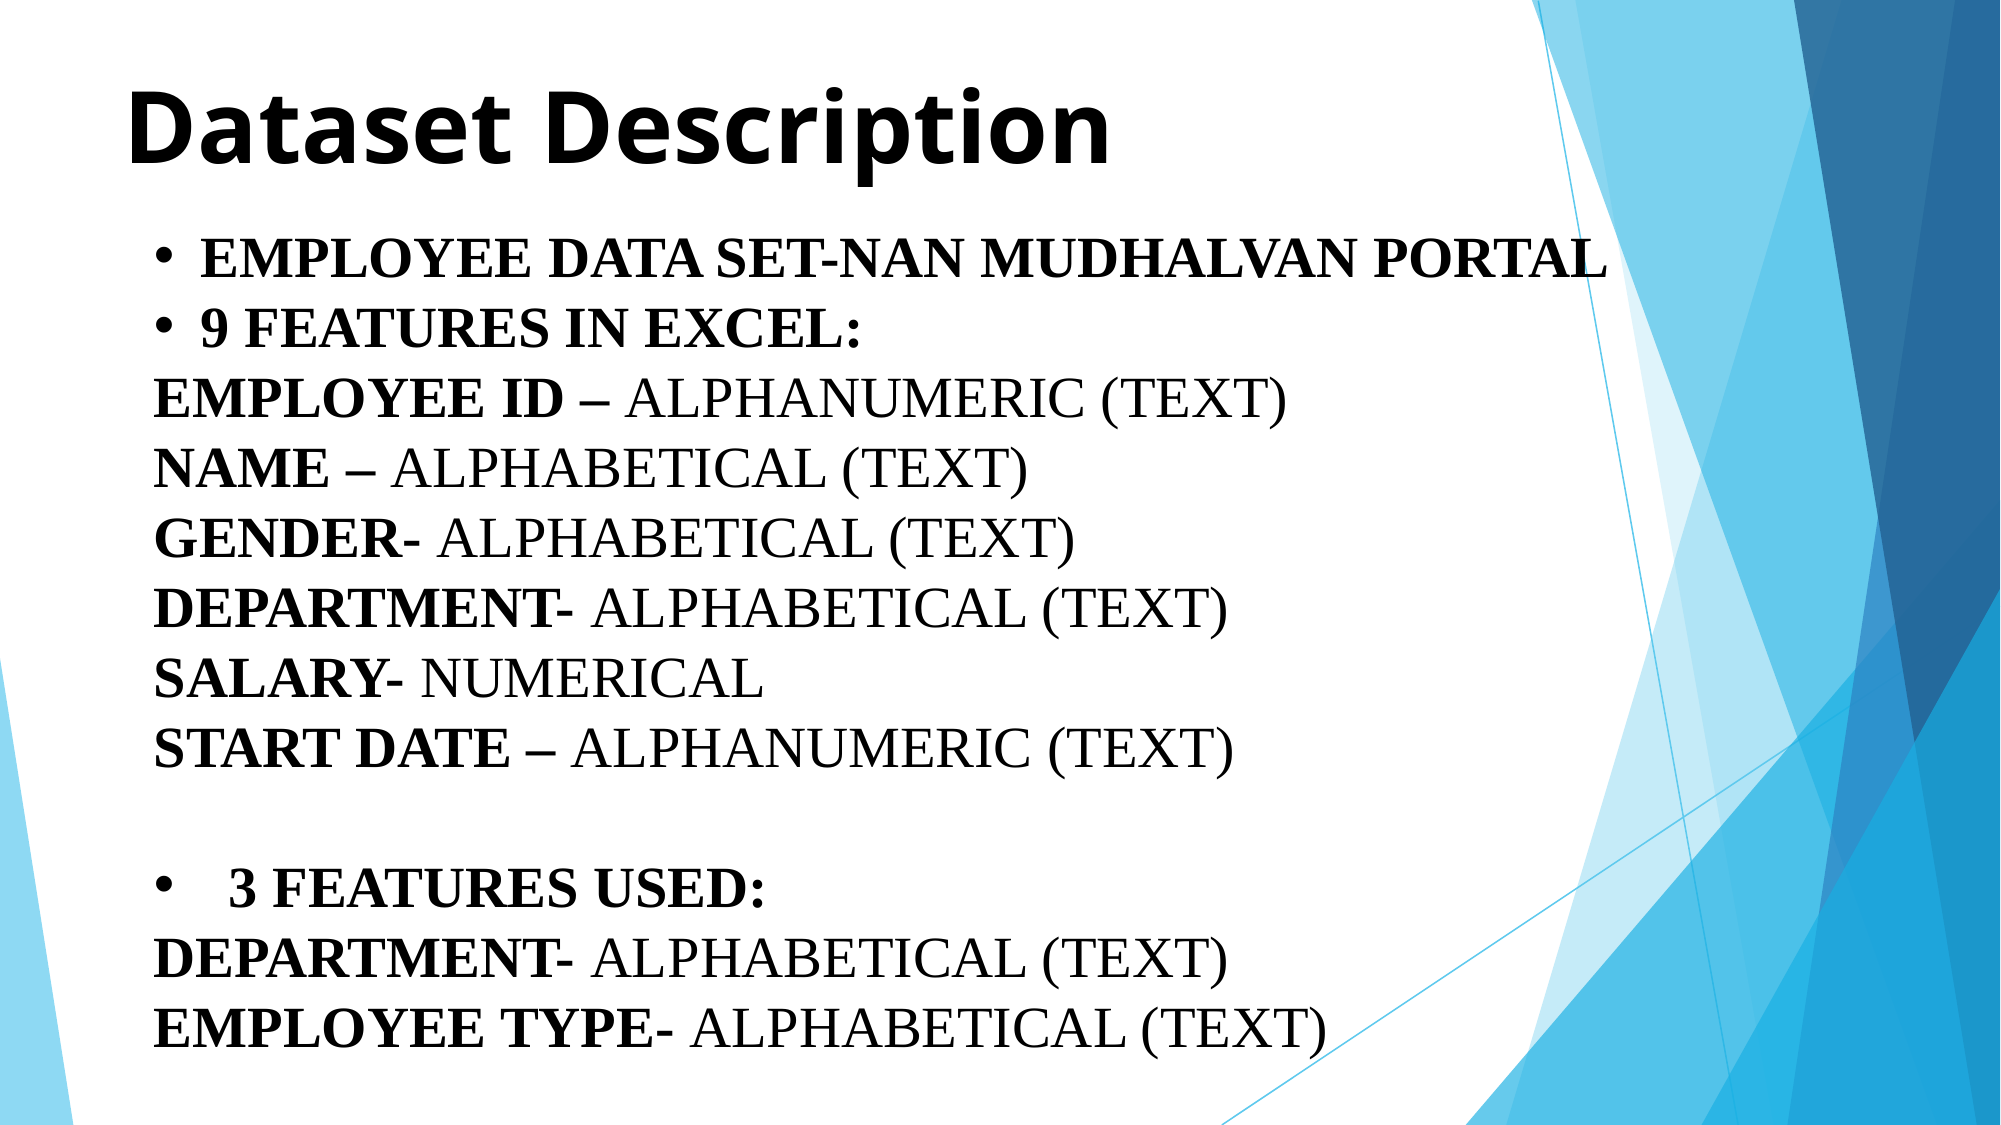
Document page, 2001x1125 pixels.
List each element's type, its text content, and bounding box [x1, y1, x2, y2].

title Dataset Description [123, 63, 1877, 188]
text_box EMPLOYEE DATA SET-NAN MUDHALVAN PORTAL 9 FEATURES IN EXCEL: EMPLOYEE ID – ALPHANUMERIC (TEXT) NAME – ALPHABETICAL (TEXT) GENDER- ALPHABETICAL (TEXT) DEPARTMENT- ALPHABETICAL (TEXT) SALARY- NUMERICAL START DATE – ALPHANUMERIC (TEXT) 3 FEATURES USED: DEPARTMENT- ALPHABETICAL (TEXT) EMPLOYEE TYPE- ALPHABETICAL (TEXT) [139, 211, 1651, 1125]
